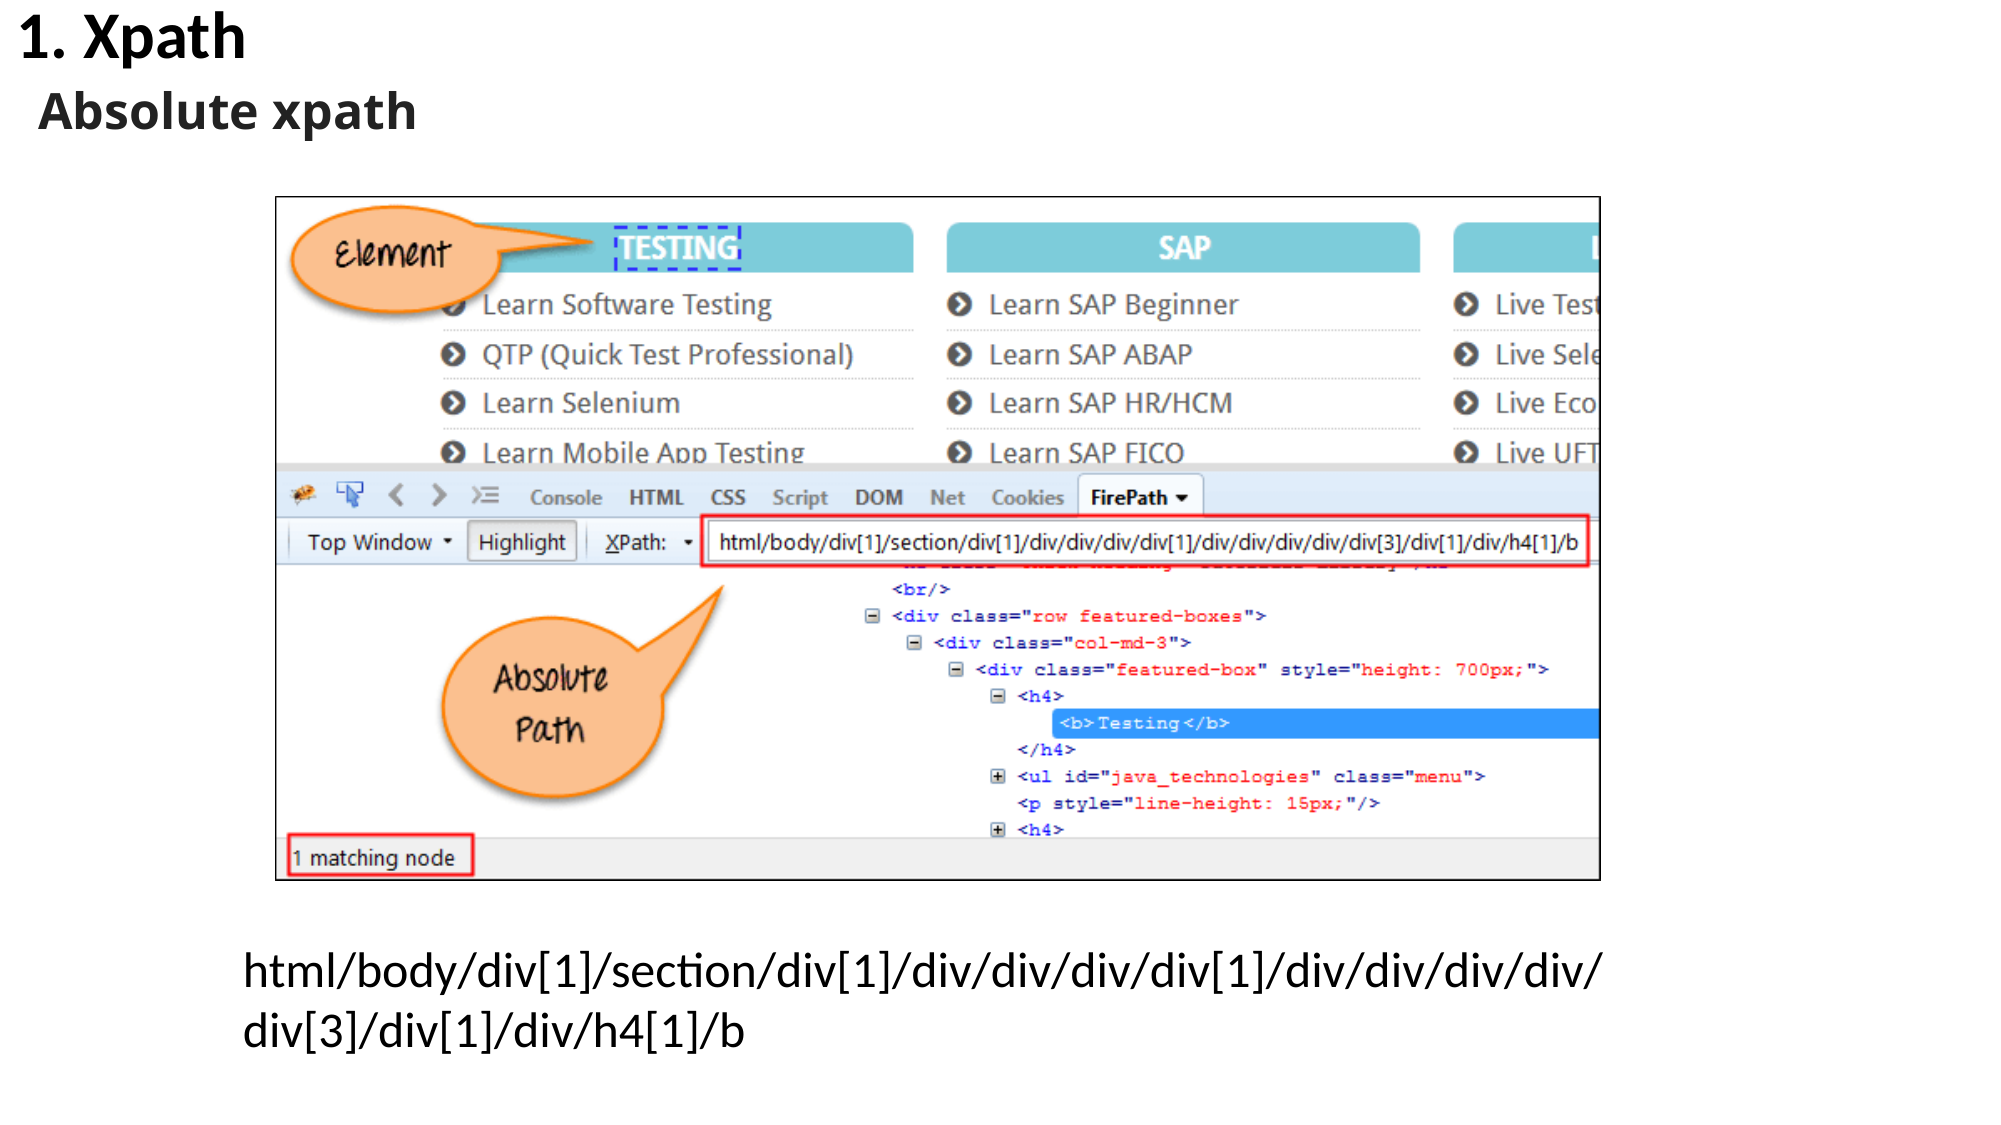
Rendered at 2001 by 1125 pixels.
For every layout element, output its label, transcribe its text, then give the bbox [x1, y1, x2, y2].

picture [275, 196, 1601, 882]
text_box Absolute xpath [23, 80, 433, 147]
text_box 1. Xpath [0, 0, 1146, 80]
text_box html/body/div[1]/section/div[1]/div/div/div/div[1]/div/div/div/div/div[3]/div[1]/div/h4[1]/b [228, 929, 1739, 1065]
